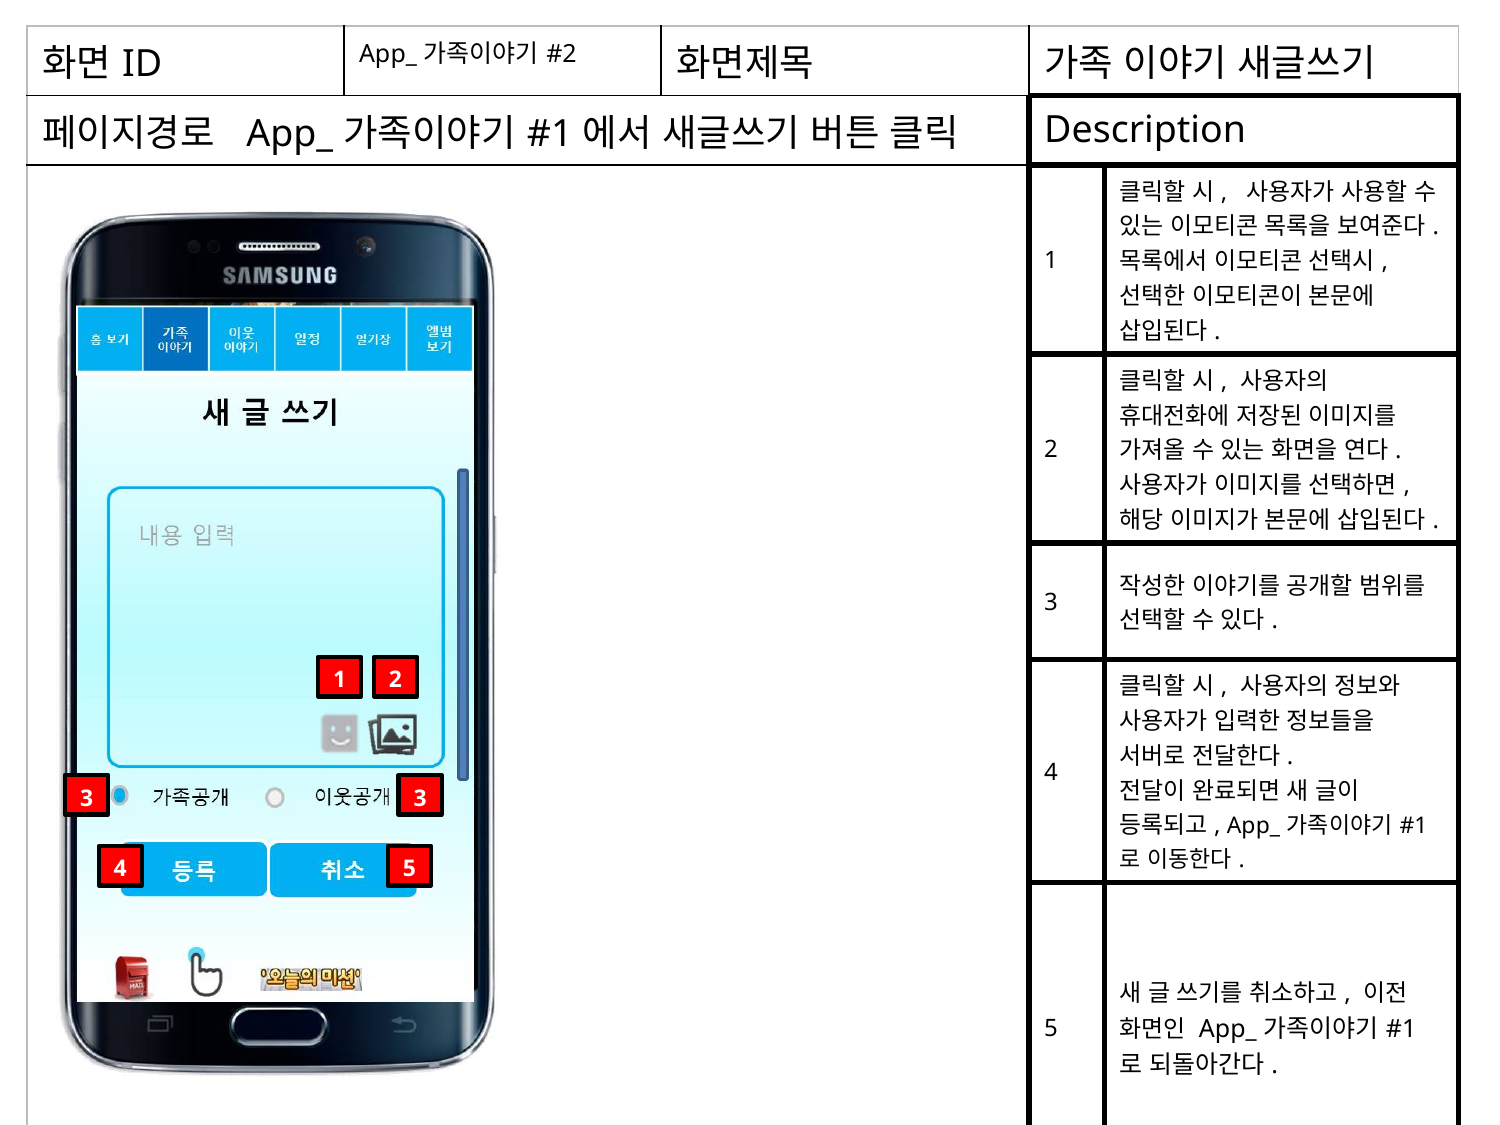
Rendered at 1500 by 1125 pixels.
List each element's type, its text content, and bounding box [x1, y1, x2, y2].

table_header 화면ID [28, 27, 343, 95]
table_cell 새 글 쓰기를 취소하고, 이전 화면인 App_가족이야기#1로 되돌아간다. [1107, 885, 1456, 1125]
table_header App_가족이야기#2 [345, 27, 660, 95]
table_cell 작성한 이야기를 공개할 범위를 선택할 수 있다. [1107, 546, 1456, 657]
table_cell Description [1032, 98, 1456, 162]
table_cell 클릭할 시, 사용자의 정보와 사용자가 입력한 정보들을 서버로 전달한다. 전달이 완료되면 새 글이 등록되고, App_가족이야기#1로 이동한다. [1107, 662, 1456, 880]
table_header 가족 이야기 새글쓰기 [1030, 27, 1458, 93]
table_cell 3 [1032, 546, 1102, 657]
table_cell 페이지경로 App_가족이야기#1에서 새글쓰기 버튼 클릭 [28, 96, 1026, 164]
picture [43, 172, 527, 1089]
table_cell 4 [1032, 662, 1102, 880]
table_header 화면제목 [662, 27, 1028, 95]
table_cell 클릭할 시, 사용자의 휴대전화에 저장된 이미지를 가져올 수 있는 화면을 연다. 사용자가 이미지를 선택하면, 해당 이미지가 본문에 삽입된다. [1107, 357, 1456, 540]
table_cell [28, 166, 1026, 1125]
table_cell 5 [1032, 885, 1102, 1125]
table_cell 클릭할 시, 사용자가 사용할 수 있는 이모티콘 목록을 보여준다. 목록에서 이모티콘 선택시, 선택한 이모티콘이 본문에 삽입된다. [1107, 168, 1456, 351]
table_cell 2 [1032, 357, 1102, 540]
table_cell 1 [1032, 168, 1102, 351]
